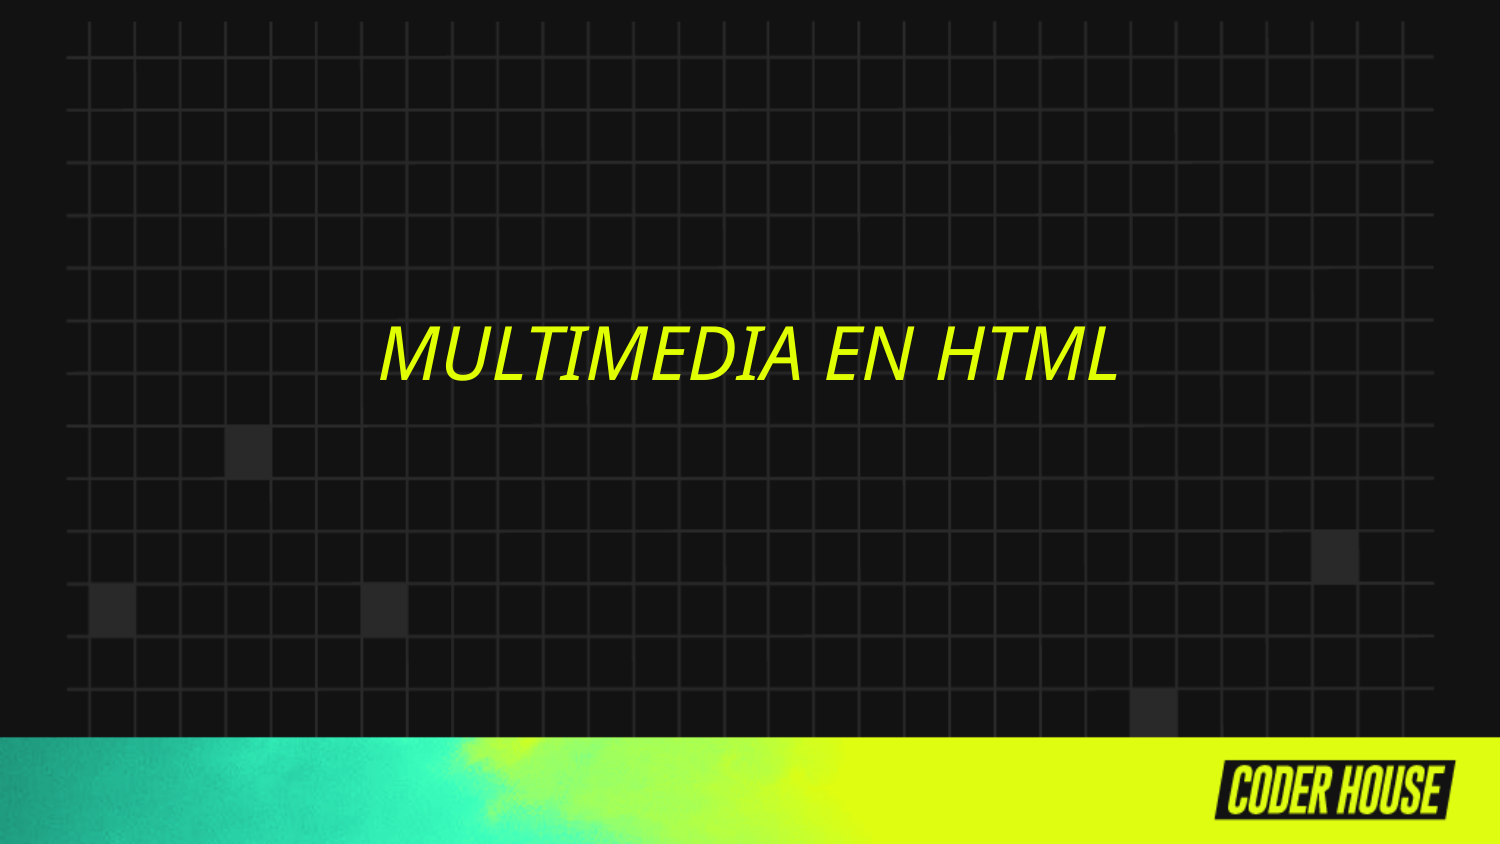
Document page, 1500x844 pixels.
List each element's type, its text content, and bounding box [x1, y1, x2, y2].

text_box MULTIMEDIA EN HTML [358, 269, 1142, 432]
picture [0, 0, 1500, 844]
